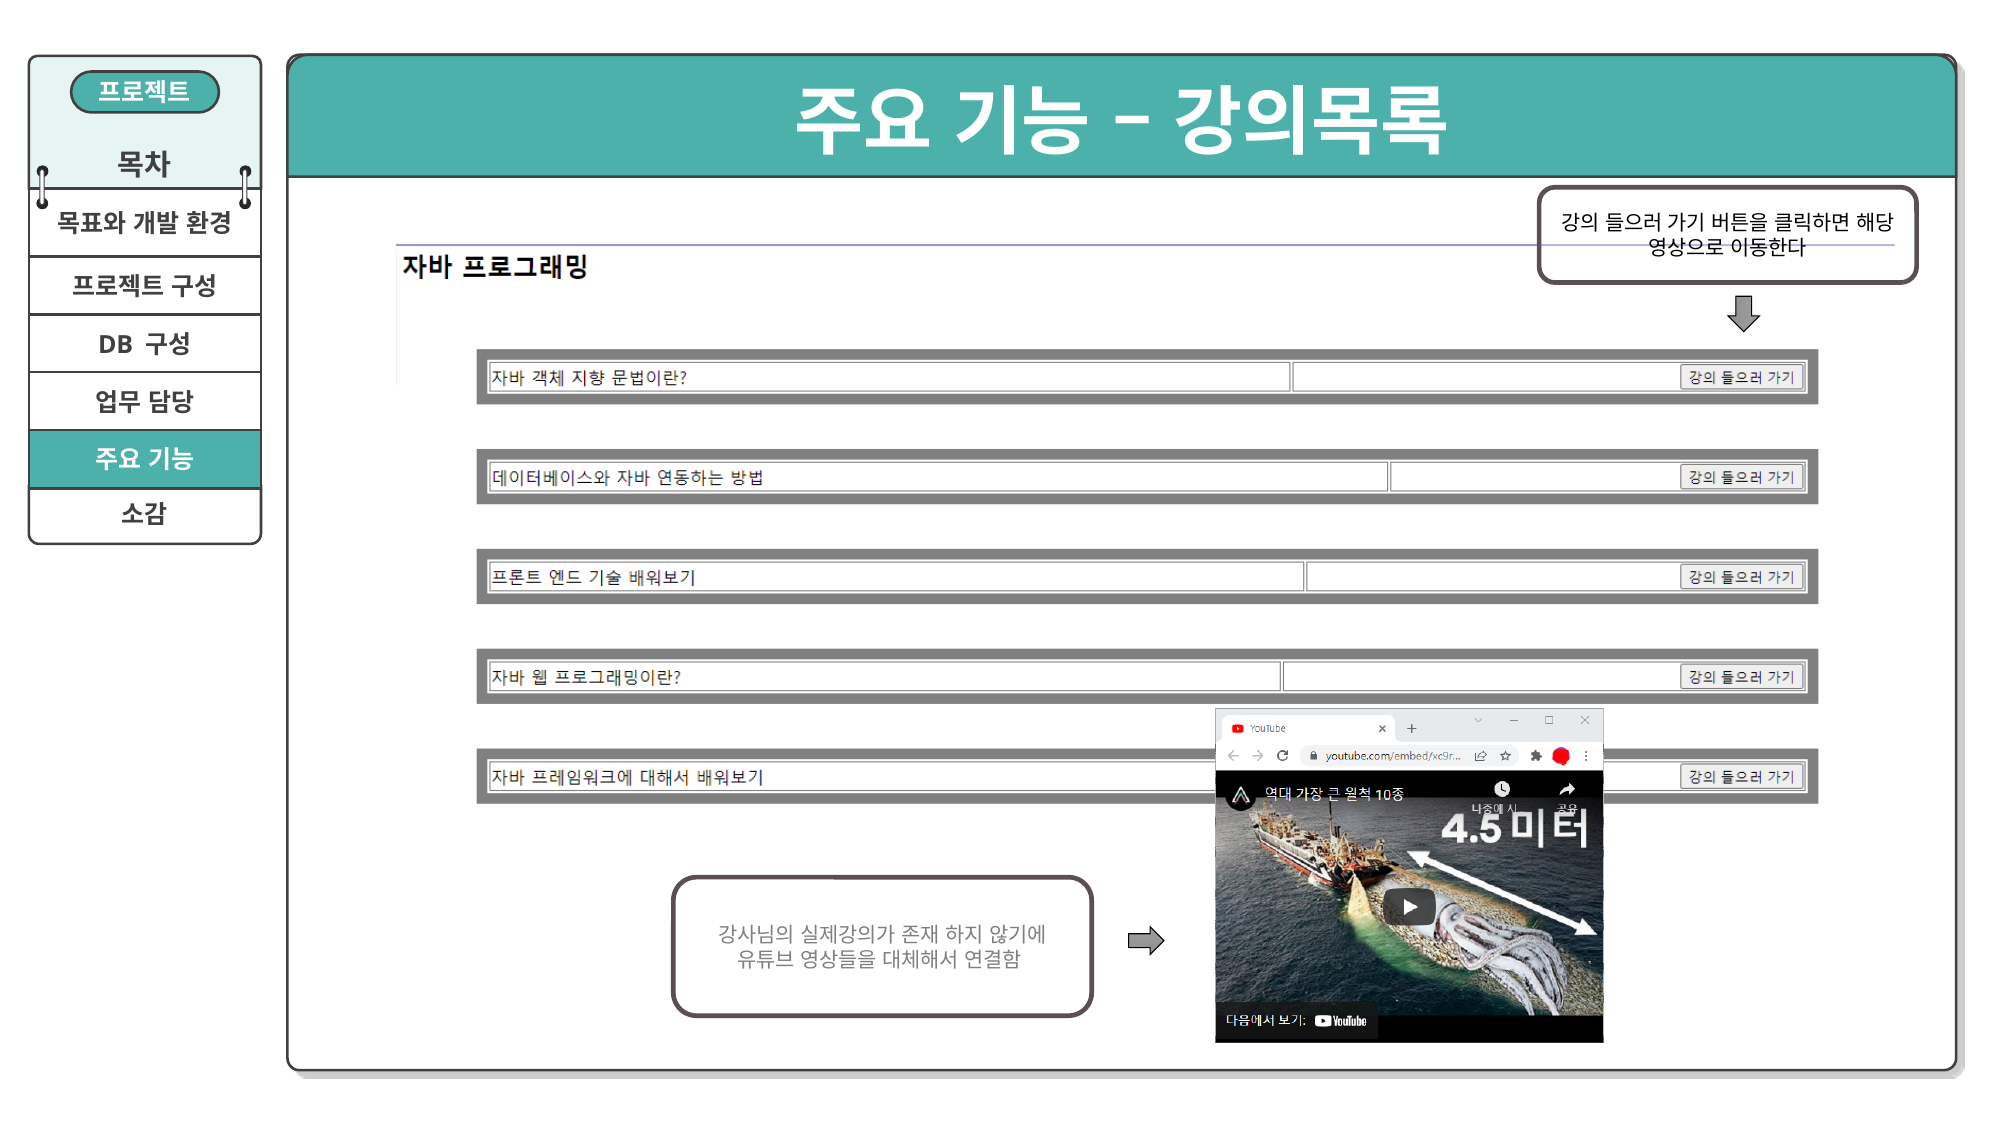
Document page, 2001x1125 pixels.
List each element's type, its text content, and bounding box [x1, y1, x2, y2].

text_box 업무 담당 [28, 371, 262, 431]
text_box 주요 기능 [28, 431, 262, 489]
text_box [1128, 925, 1165, 956]
text_box DB 구성 [28, 313, 262, 371]
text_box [36, 165, 49, 210]
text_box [239, 165, 252, 210]
text_box 강의 들으러 가기 버튼을 클릭하면 해당 영상으로 이동한다 [1538, 186, 1918, 284]
text_box 주요 기능 – 강의목록 [286, 53, 1958, 178]
text_box 프로젝트 구성 [28, 255, 262, 313]
text_box 프로젝트 [70, 70, 220, 114]
text_box [286, 178, 1958, 1072]
text_box 강사님의 실제강의가 존재 하지 않기에 유튜브 영상들을 대체해서 연결함 [672, 876, 1093, 1017]
picture [396, 243, 1897, 1043]
text_box [286, 53, 305, 70]
text_box 소감 [27, 485, 262, 545]
text_box 목차 [27, 54, 262, 190]
text_box 목표와 개발 환경 [28, 188, 262, 255]
text_box [1939, 53, 1958, 73]
